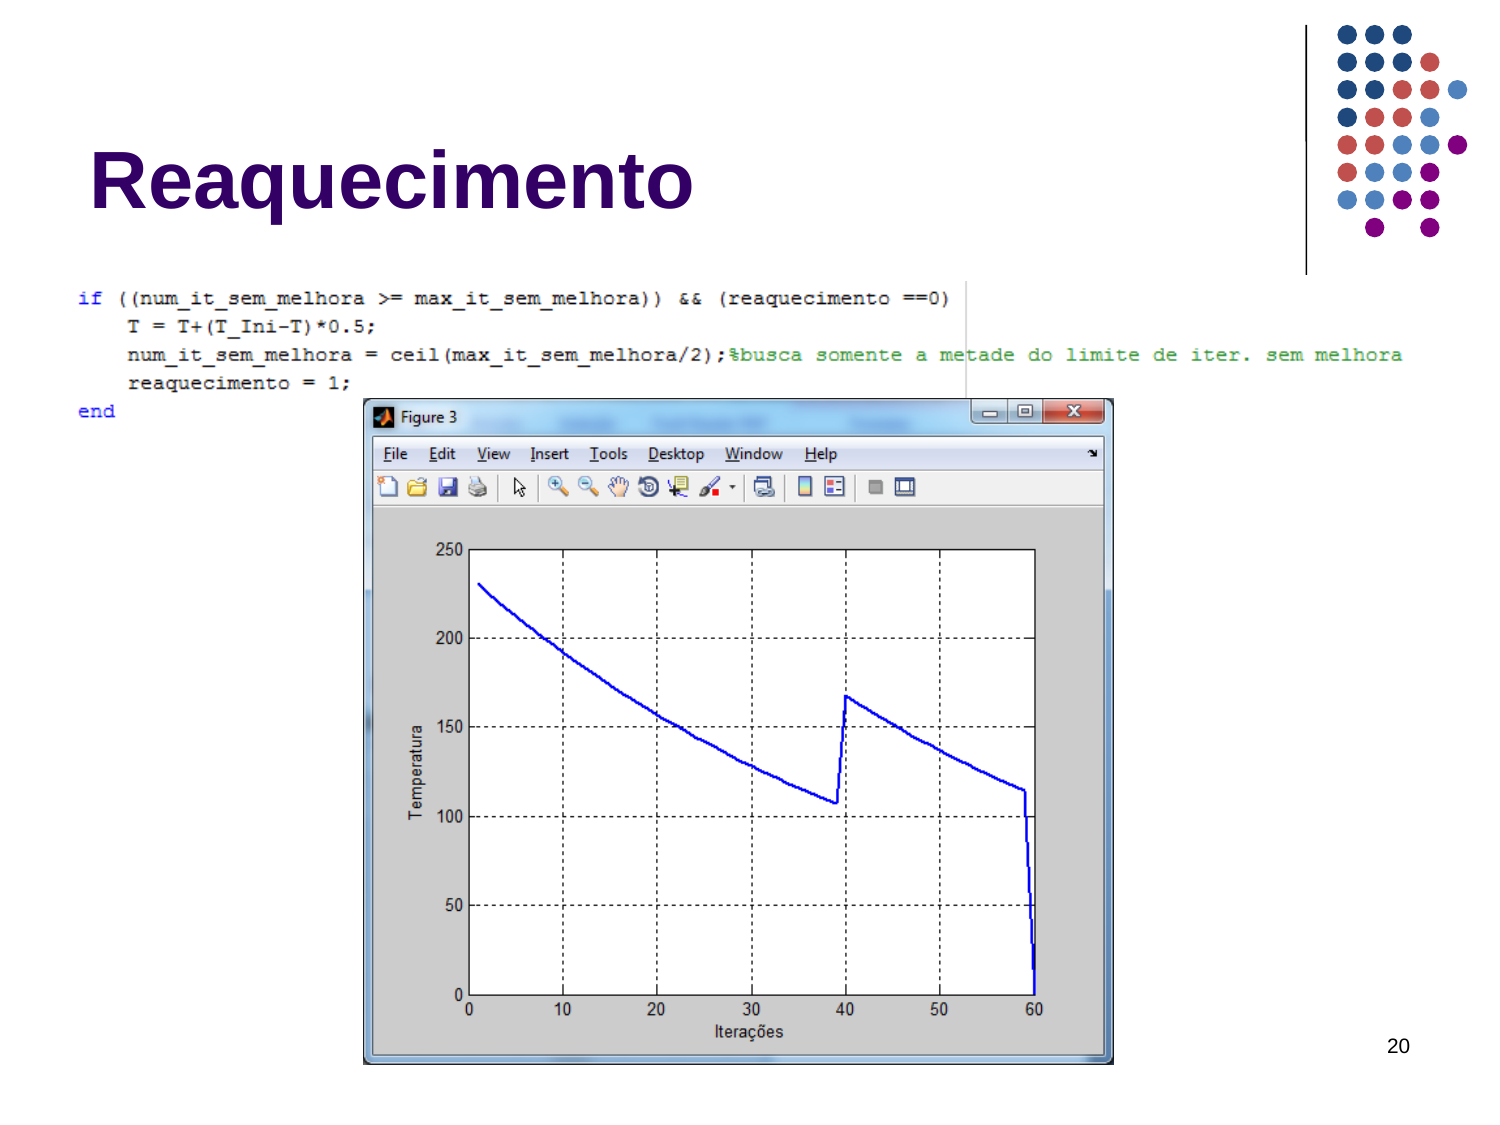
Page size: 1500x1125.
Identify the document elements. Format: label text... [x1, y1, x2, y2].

text_box Reaquecimento [74, 20, 1313, 233]
picture [70, 280, 1437, 1066]
text_box <número> [1074, 1025, 1425, 1100]
